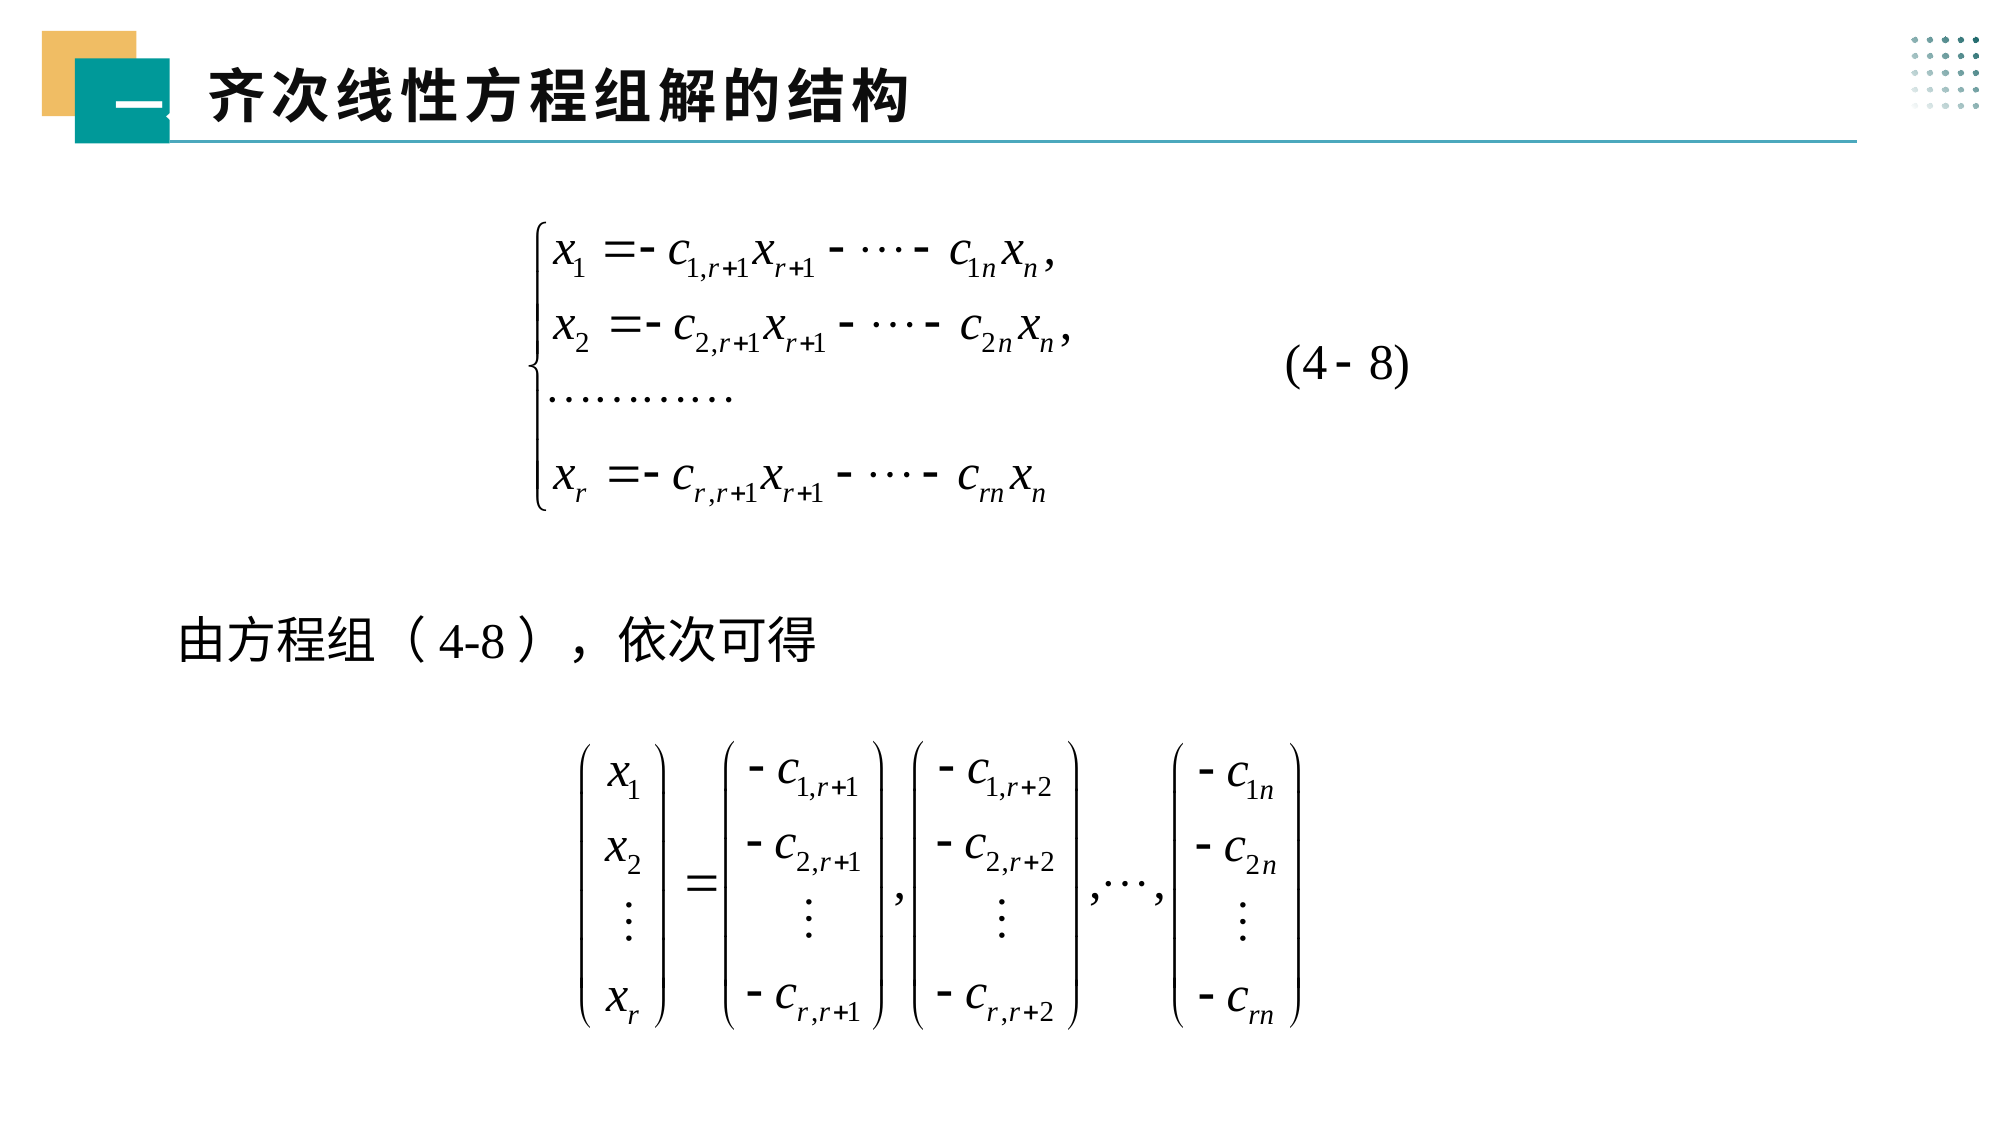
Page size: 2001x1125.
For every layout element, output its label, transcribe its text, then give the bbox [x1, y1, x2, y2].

text_box 由方程组（4-8），依次可得 [161, 571, 900, 677]
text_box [92, 51, 975, 143]
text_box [521, 216, 1414, 517]
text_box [574, 736, 1311, 1037]
